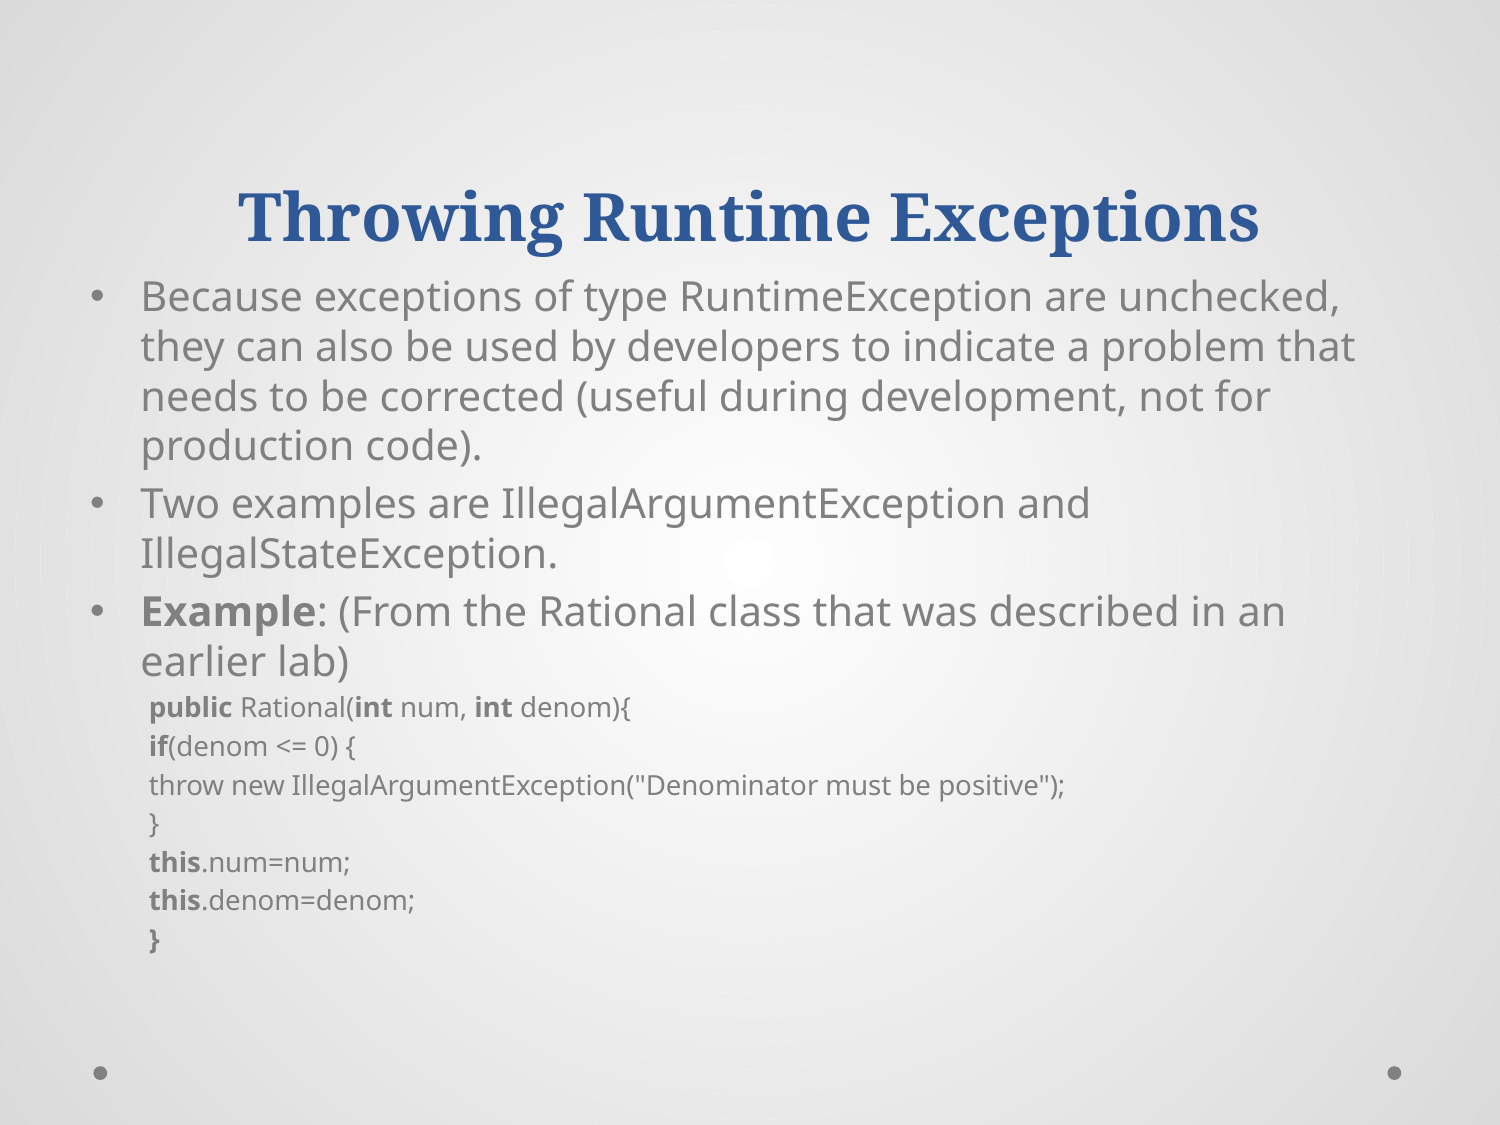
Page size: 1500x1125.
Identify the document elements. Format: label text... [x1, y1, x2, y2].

title Throwing Runtime Exceptions [75, 0, 1425, 262]
list Because exceptions of type RuntimeException are unchecked, they can also be used by developers to indicate a problem that needs to be corrected (useful during development, not for production code). Two examples are IllegalArgumentException and IllegalStateException. Example: (From the Rational class that was described in an earlier lab) public Rational(int num, int denom){ if(denom <= 0) { throw new IllegalArgumentException("Denominator must be positive"); } this.num=num; this.denom=denom; } [75, 262, 1425, 1005]
